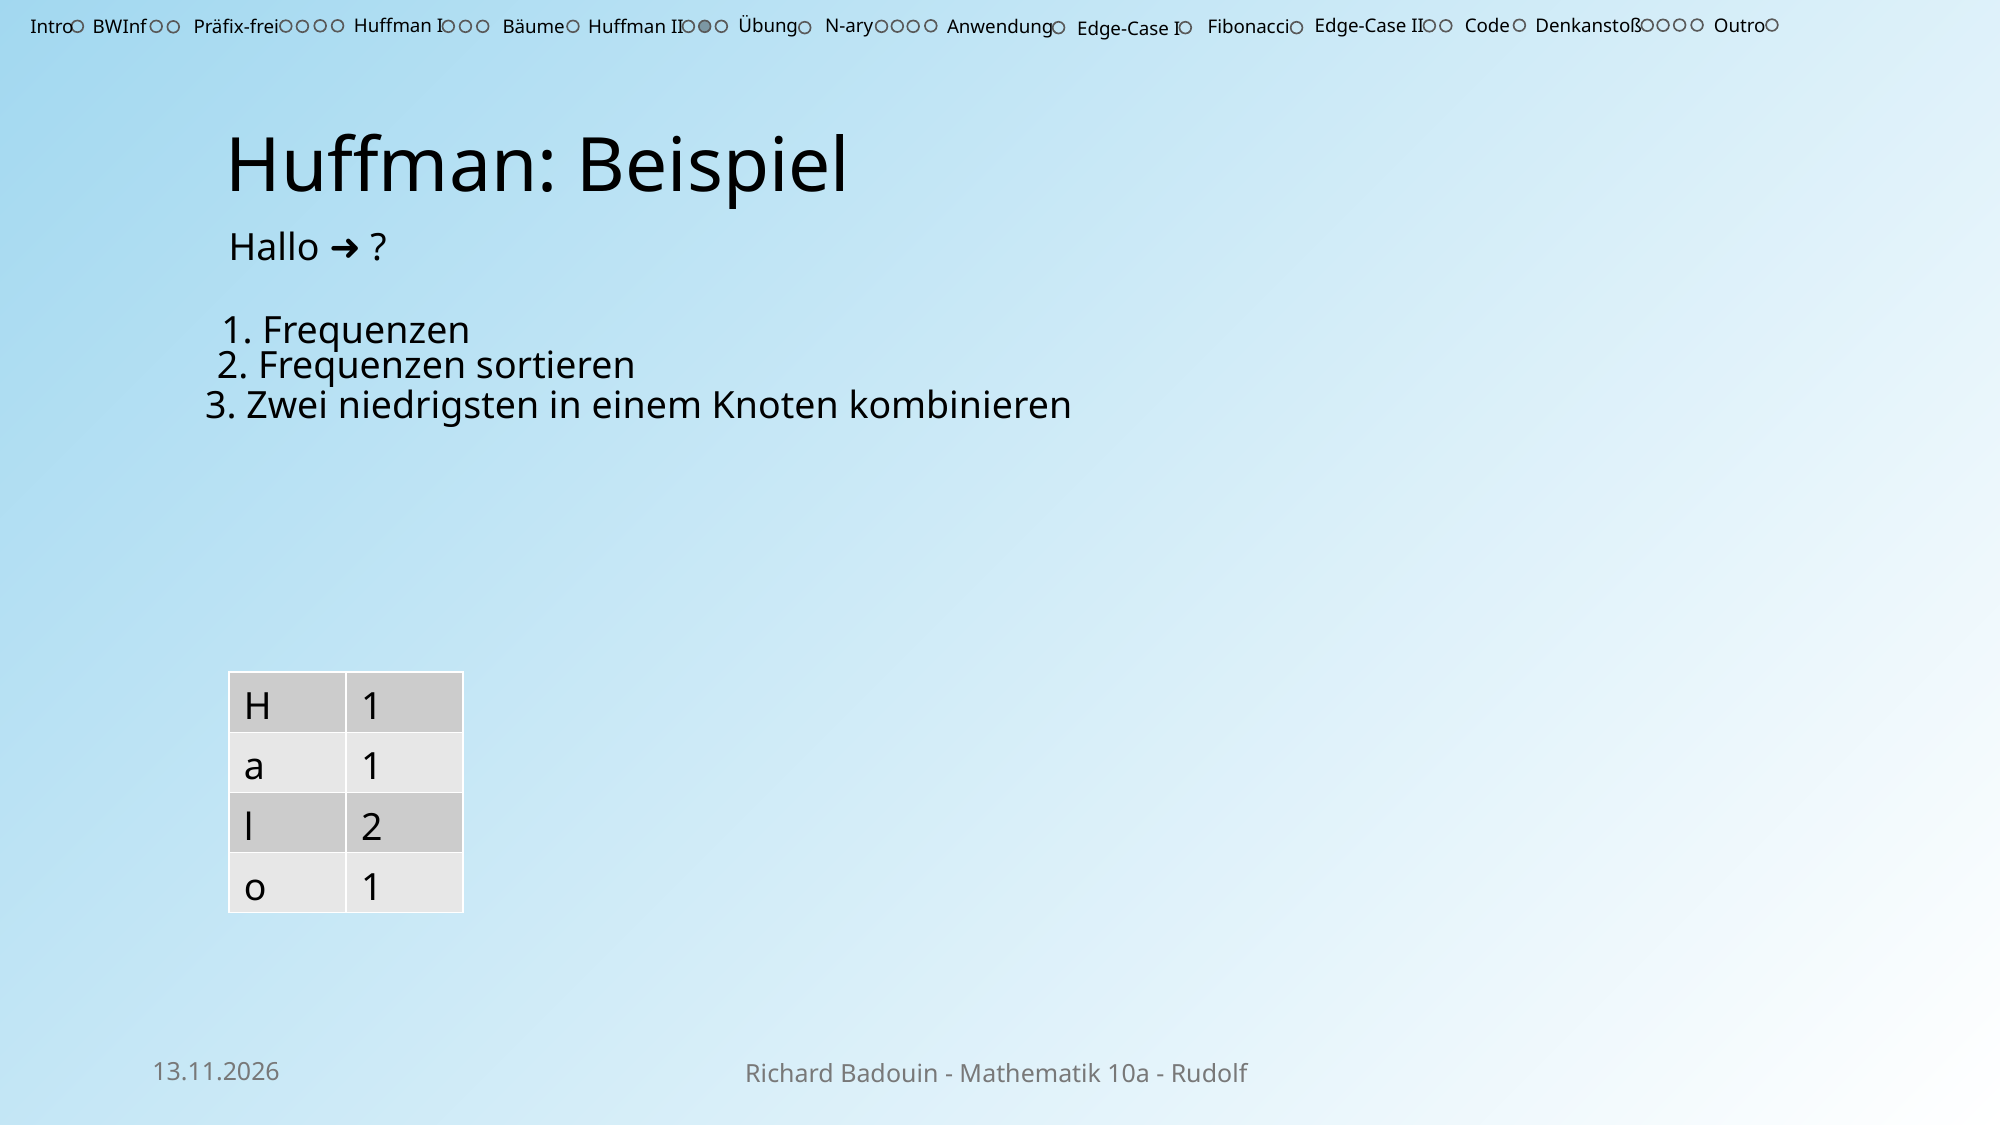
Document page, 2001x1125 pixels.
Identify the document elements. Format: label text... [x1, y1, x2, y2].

text_box Huffman I [339, 6, 458, 44]
text_box Anwendung [932, 7, 1069, 45]
table_cell a [230, 733, 345, 792]
text_box Denkanstoß [1520, 6, 1657, 44]
text_box 3. Zwei niedrigsten in einem Knoten kombinieren [190, 373, 1089, 434]
text_box BWInf [77, 7, 162, 45]
text_box [1689, 17, 1699, 33]
text_box [923, 18, 932, 34]
text_box Intro [15, 7, 77, 45]
text_box [1764, 17, 1780, 33]
footer Richard Badouin - Mathematik 10a - Rudolf [662, 1042, 1338, 1103]
table_cell 1 [347, 853, 462, 912]
table_cell l [230, 793, 345, 852]
text_box Code [1450, 6, 1520, 44]
text_box Outro [1699, 6, 1781, 44]
text_box [1639, 17, 1655, 33]
text_box 1. Frequenzen [206, 298, 486, 333]
table_cell 2 [347, 793, 462, 852]
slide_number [137, 1042, 588, 1103]
table_header H [230, 673, 345, 732]
text_box Hallo ➜ ? [213, 215, 412, 275]
text_box [713, 18, 723, 34]
text_box [165, 19, 178, 35]
text_box Edge-Case I [1062, 8, 1195, 46]
text_box [458, 18, 473, 34]
text_box N-ary [810, 6, 888, 44]
text_box Bäume [487, 7, 573, 45]
text_box [1655, 17, 1671, 33]
text_box [889, 18, 905, 34]
text_box [697, 18, 713, 34]
text_box [475, 18, 487, 34]
text_box Huffman: Beispiel [210, 109, 1381, 214]
text_box [1511, 17, 1520, 33]
text_box [330, 18, 339, 34]
text_box Edge-Case II [1299, 6, 1439, 44]
table_cell 1 [347, 733, 462, 792]
text_box Präfix-frei [178, 7, 294, 45]
table_cell o [230, 853, 345, 912]
text_box 2. Frequenzen sortieren [202, 333, 652, 373]
text_box Huffman II [573, 7, 699, 45]
text_box Übung [723, 6, 810, 44]
text_box [1672, 17, 1688, 33]
text_box [905, 18, 921, 34]
text_box [294, 18, 310, 34]
text_box Fibonacci [1192, 7, 1305, 45]
text_box [1439, 18, 1450, 34]
text_box [312, 18, 328, 34]
table_header 1 [347, 673, 462, 732]
